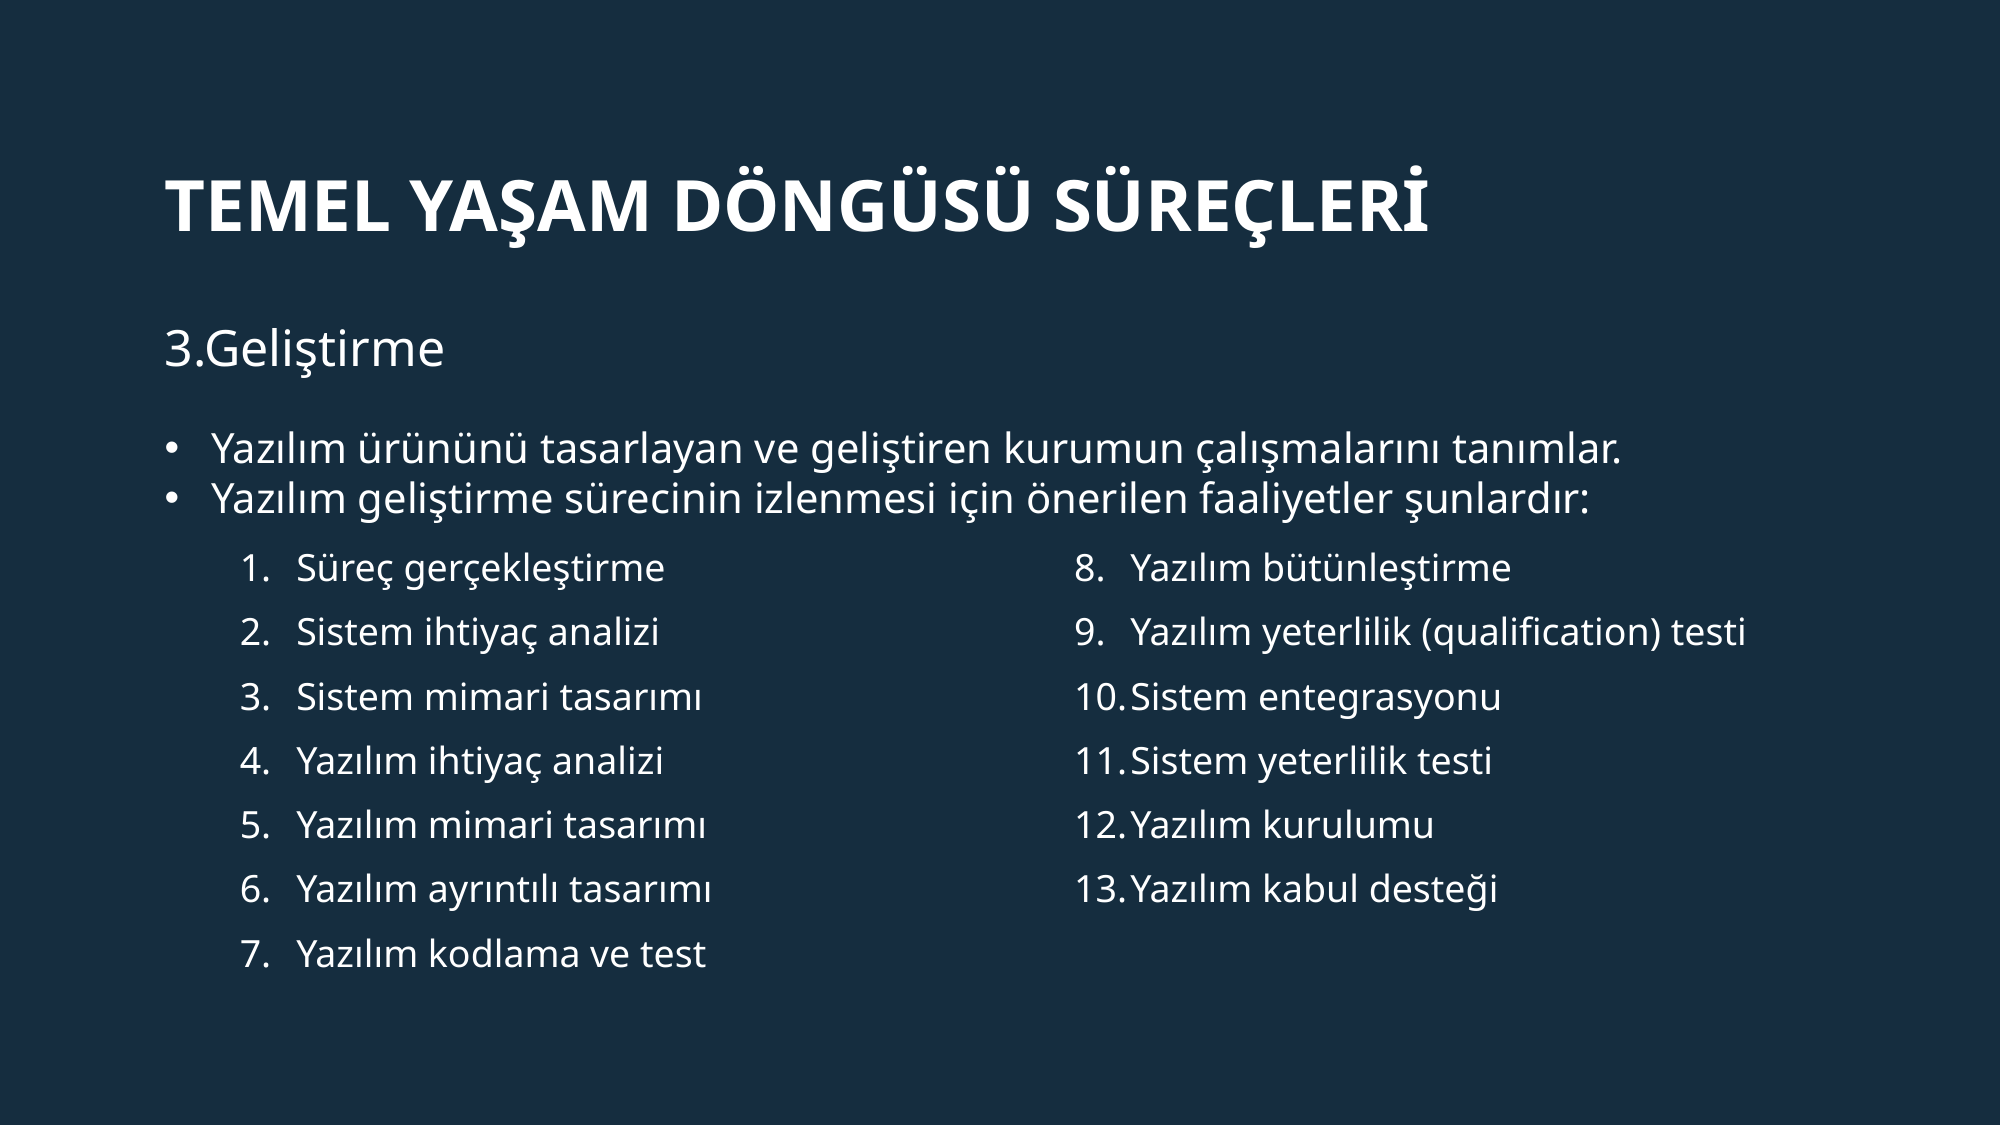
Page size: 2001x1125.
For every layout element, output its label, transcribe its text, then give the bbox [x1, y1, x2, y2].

title Temel yaşam döngüsü süreçlerİ [149, 99, 1849, 318]
list Süreç gerçekleştirme Sistem ihtiyaç analizi Sistem mimari tasarımı Yazılım ihtiyaç analizi Yazılım mimari tasarımı Yazılım ayrıntılı tasarımı Yazılım kodlama ve test Yazılım bütünleştirme Yazılım yeterlilik (qualification) testi Sistem entegrasyonu Sistem yeterlilik testi Yazılım kurulumu Yazılım kabul desteği [149, 527, 1849, 1025]
text_box 3.Geliştirme Yazılım ürününü tasarlayan ve geliştiren kurumun çalışmalarını tanımlar. Yazılım geliştirme sürecinin izlenmesi için önerilen faaliyetler şunlardır: [149, 309, 1768, 530]
